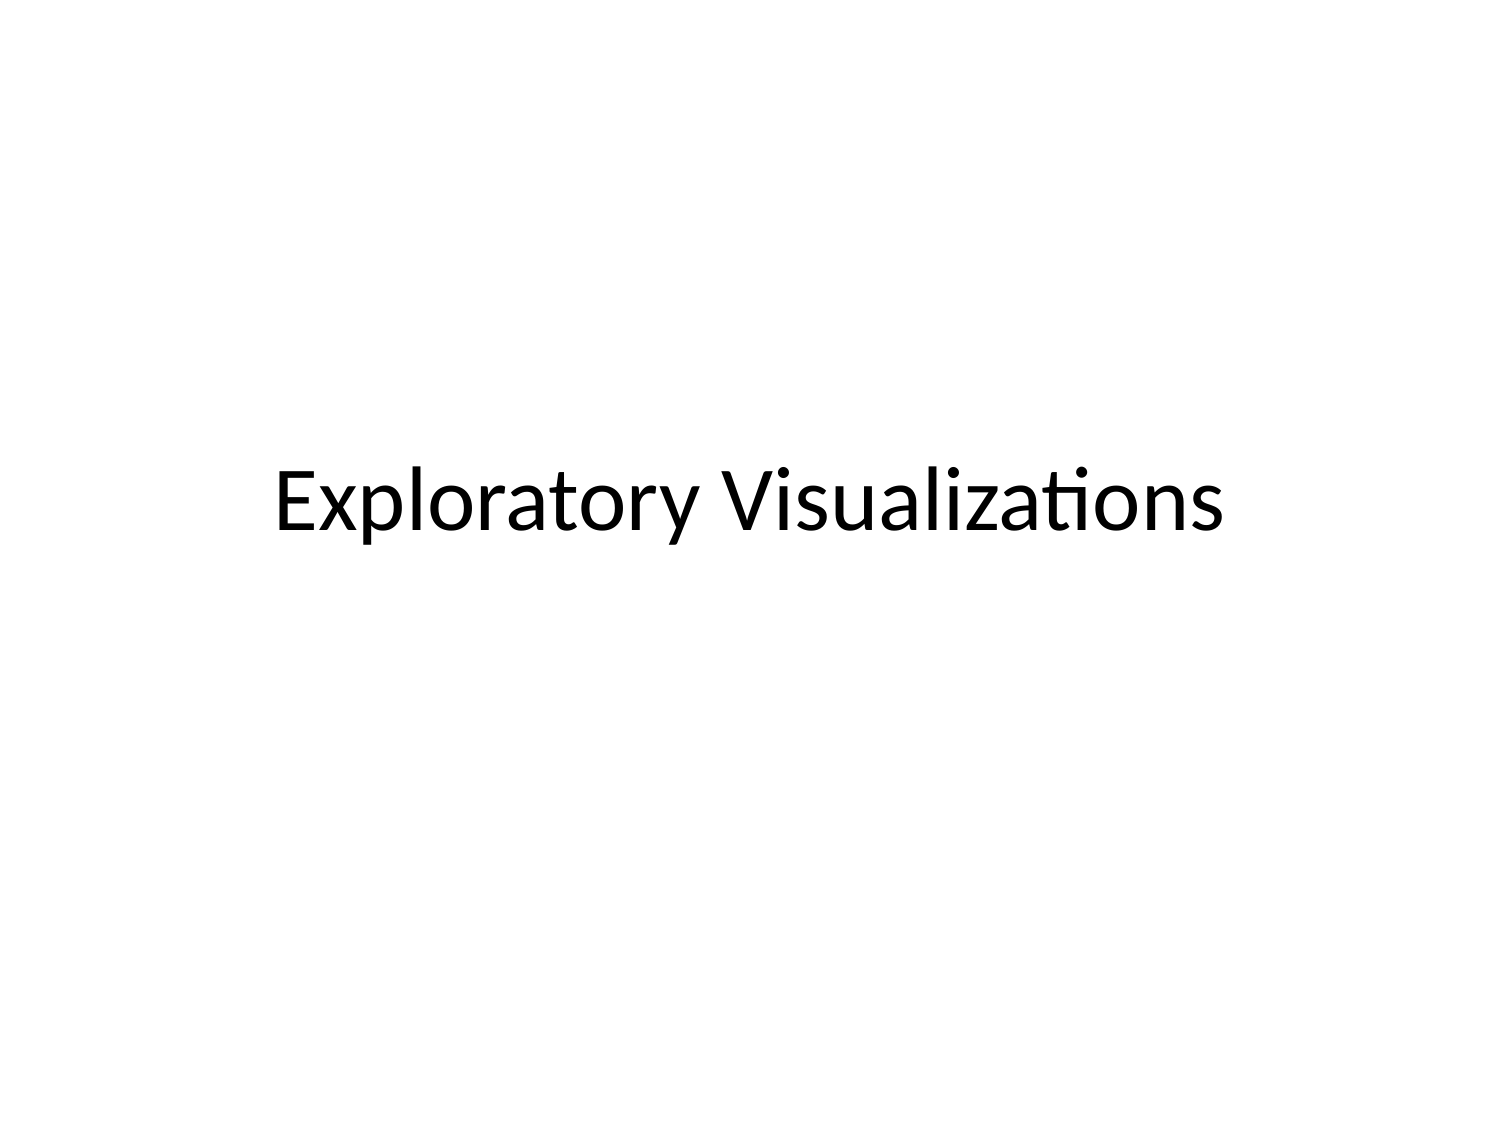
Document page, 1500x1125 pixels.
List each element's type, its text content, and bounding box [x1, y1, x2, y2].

title Exploratory Visualizations [75, 399, 1425, 588]
